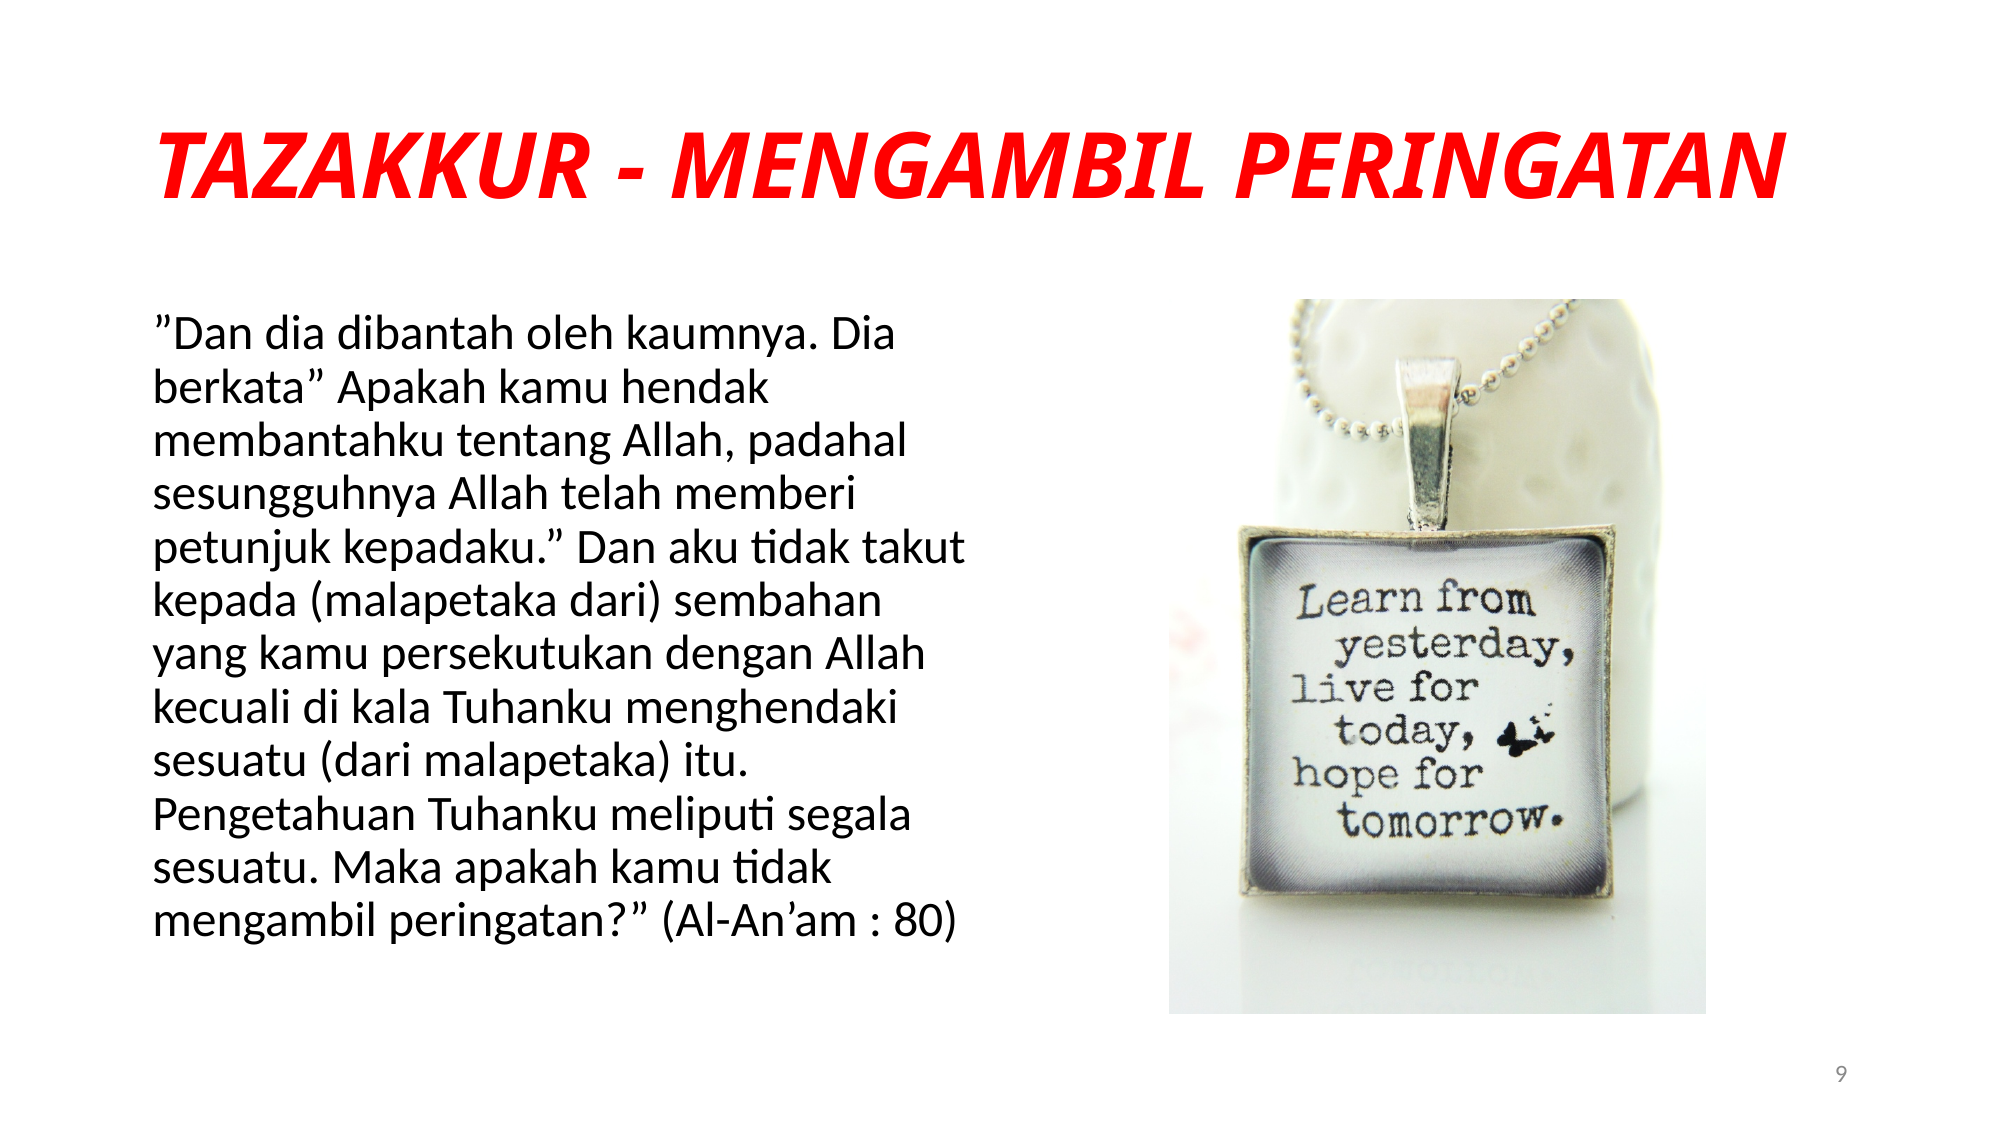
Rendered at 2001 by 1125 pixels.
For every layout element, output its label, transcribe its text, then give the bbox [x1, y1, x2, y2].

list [1169, 299, 1706, 1014]
list ”Dan dia dibantah oleh kaumnya. Dia berkata” Apakah kamu hendak membantahku tentang Allah, padahal sesungguhnya Allah telah memberi petunjuk kepadaku.” Dan aku tidak takut kepada (malapetaka dari) sembahan yang kamu persekutukan dengan Allah kecuali di kala Tuhanku menghendaki sesuatu (dari malapetaka) itu. Pengetahuan Tuhanku meliputi segala sesuatu. Maka apakah kamu tidak mengambil peringatan?” (Al-An’am : 80) [137, 299, 988, 1014]
slide_number 9 [1412, 1042, 1863, 1103]
title TAZAKKUR - MENGAMBIL PERINGATAN [137, 59, 1863, 278]
